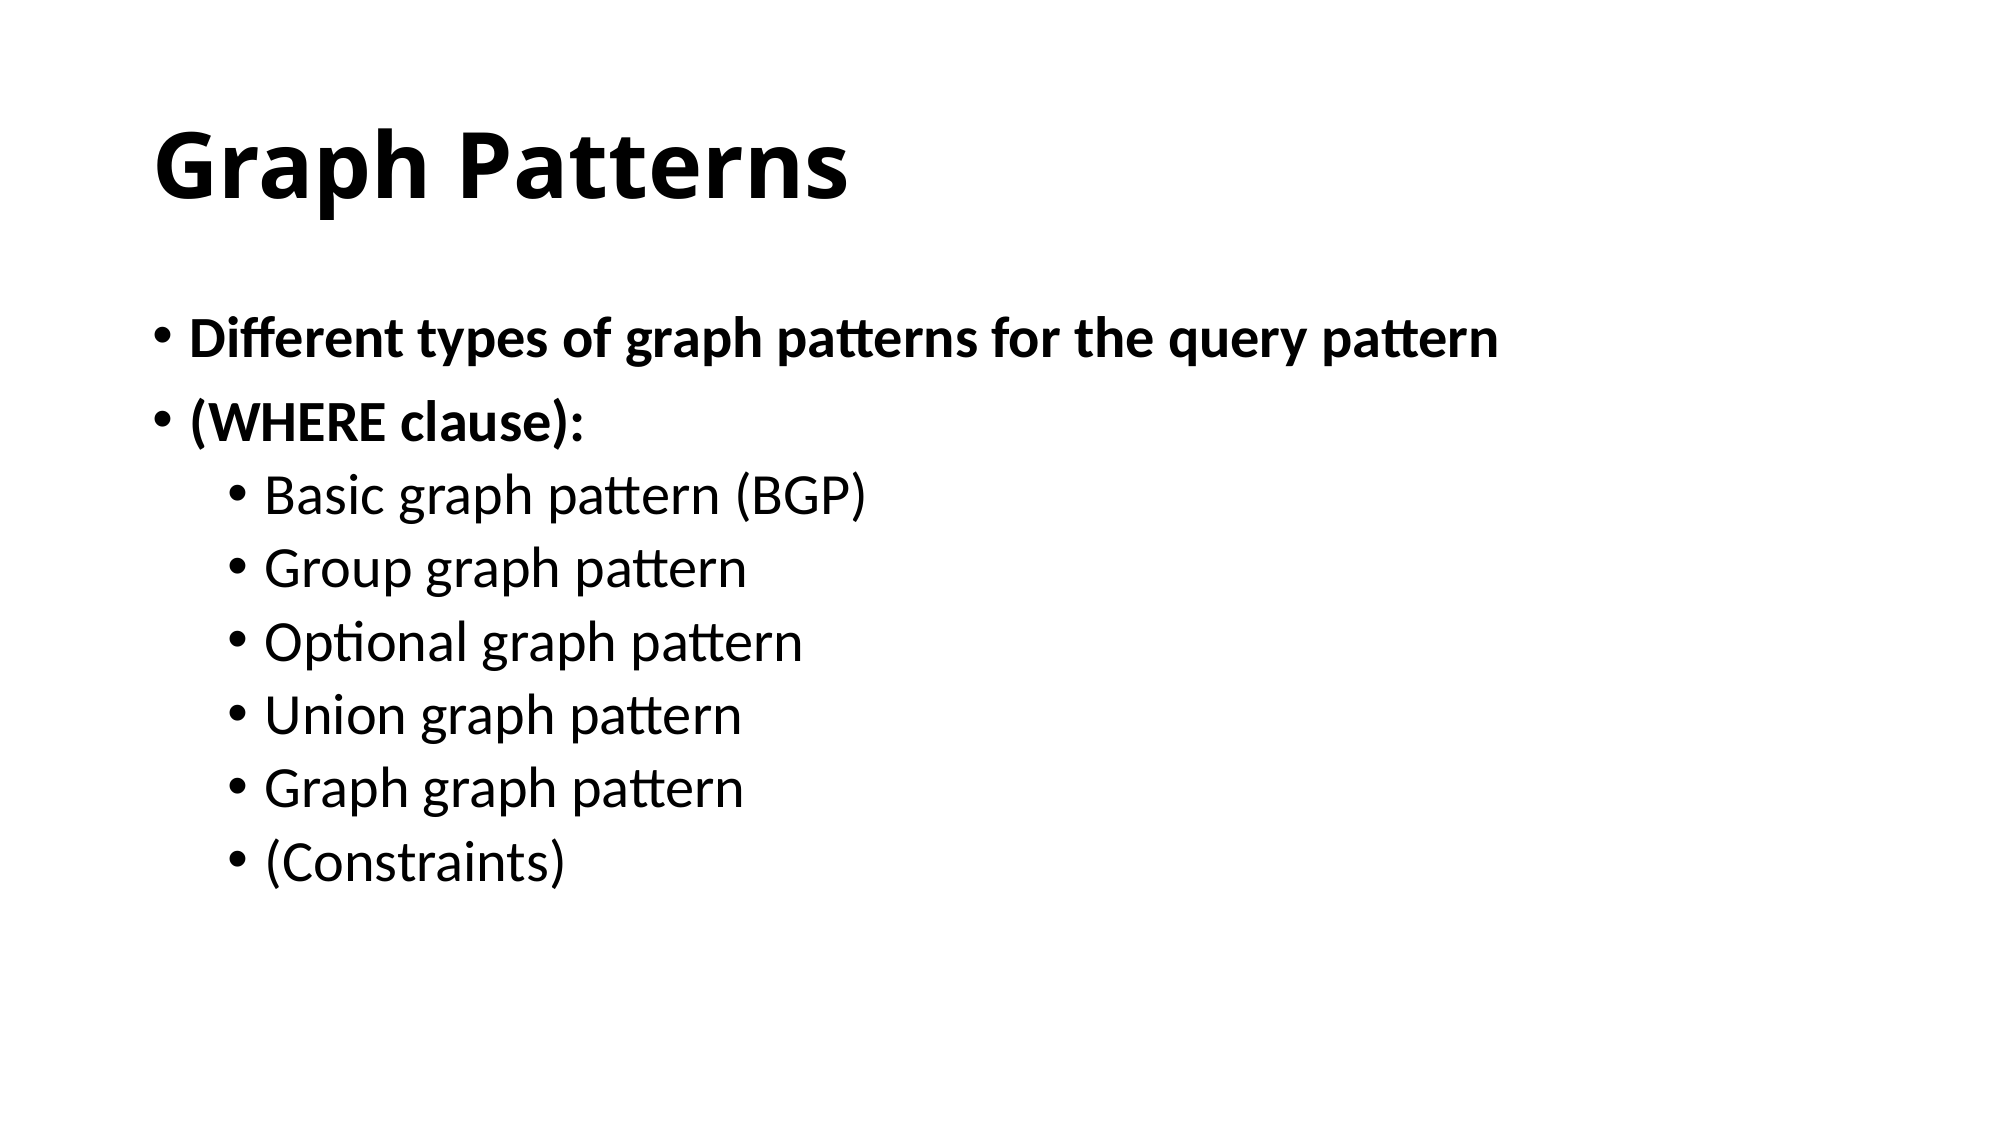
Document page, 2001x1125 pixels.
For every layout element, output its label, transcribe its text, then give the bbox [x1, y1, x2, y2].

list Different types of graph patterns for the query pattern (WHERE clause): Basic graph pattern (BGP) Group graph pattern Optional graph pattern Union graph pattern Graph graph pattern (Constraints) [137, 299, 1863, 1014]
title Graph Patterns [137, 59, 1863, 278]
